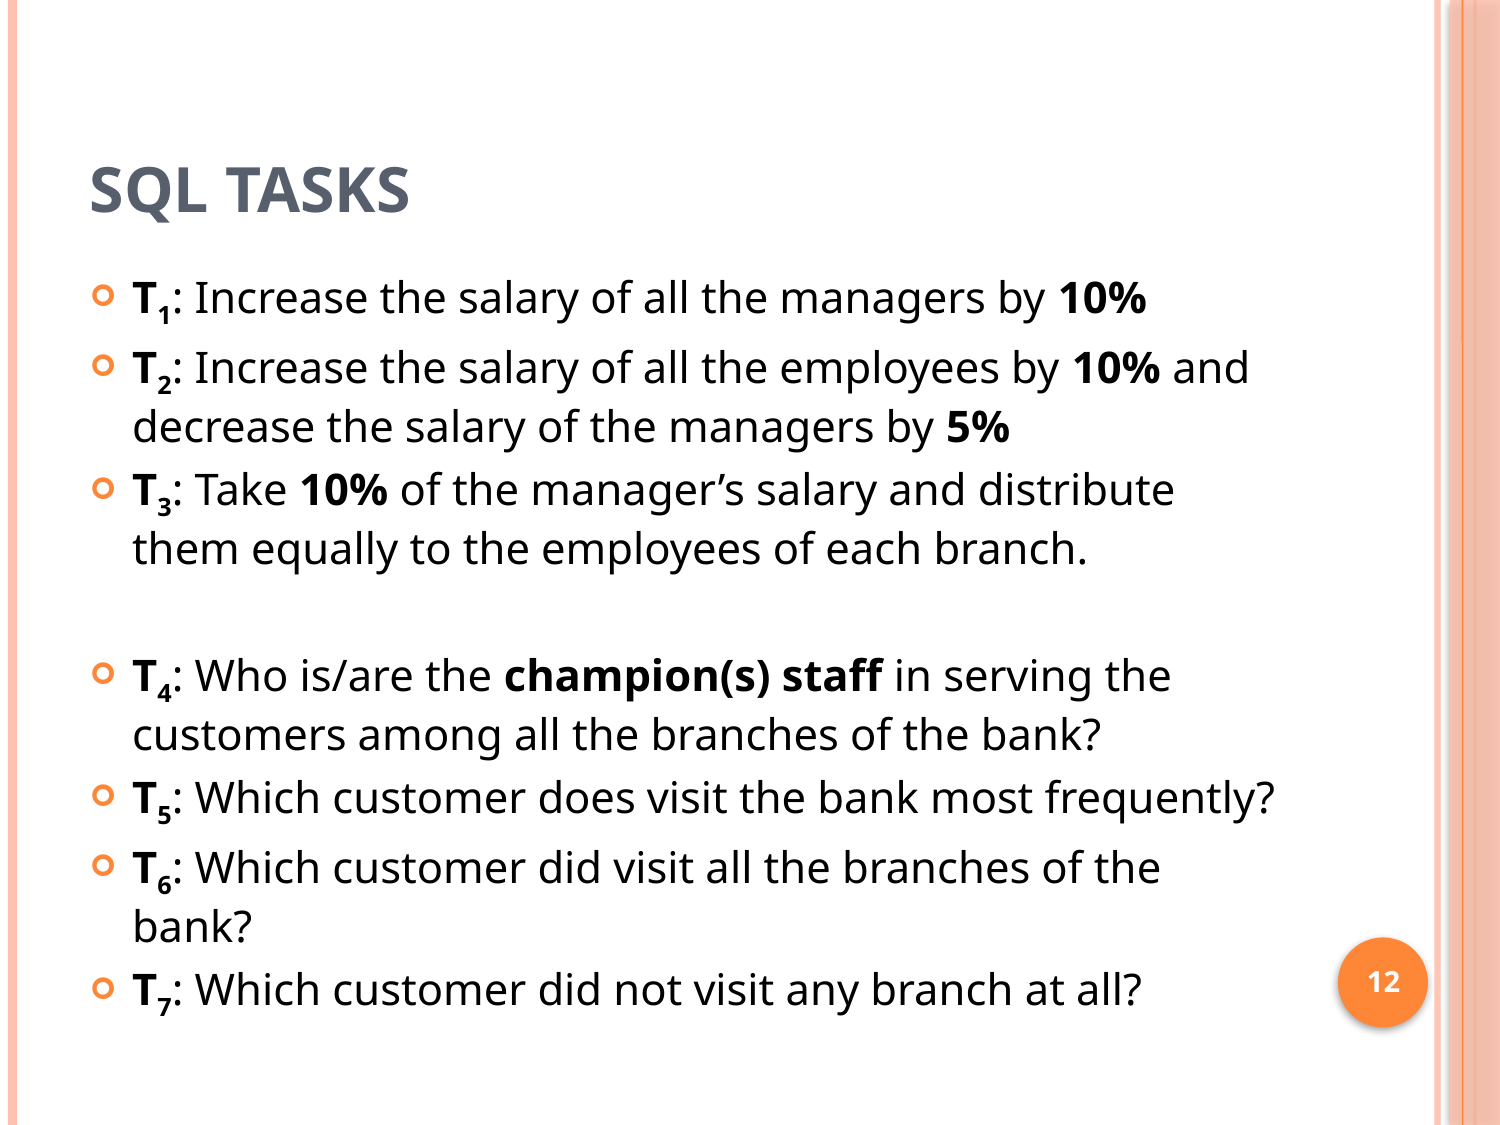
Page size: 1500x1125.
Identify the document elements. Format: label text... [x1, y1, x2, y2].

slide_number 12 [1333, 940, 1434, 1027]
title SQL Tasks [75, 45, 1300, 233]
list T1: Increase the salary of all the managers by 10% T2: Increase the salary of all the employees by 10% and decrease the salary of the managers by 5% T3: Take 10% of the manager’s salary and distribute them equally to the employees of each branch. T4: Who is/are the champion(s) staff in serving the customers among all the branches of the bank? T5: Which customer does visit the bank most frequently? T6: Which customer did visit all the branches of the bank? T7: Which customer did not visit any branch at all? [75, 262, 1300, 1062]
